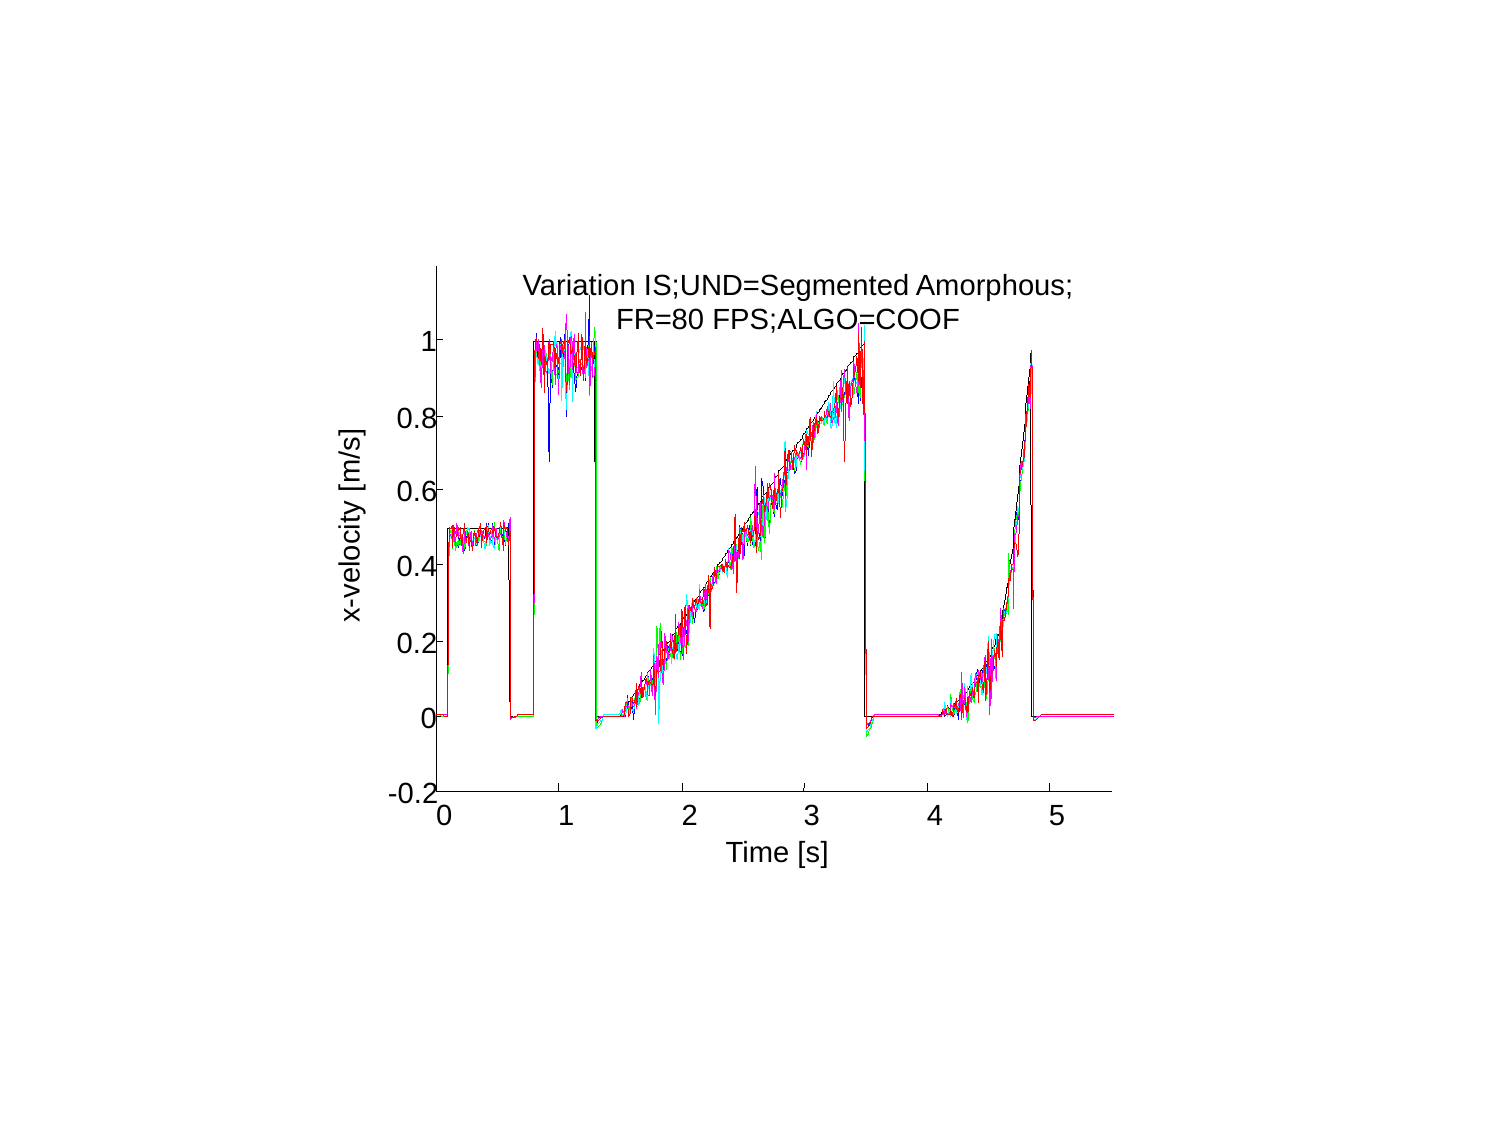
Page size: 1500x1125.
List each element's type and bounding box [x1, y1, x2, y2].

text_box [330, 265, 1114, 875]
